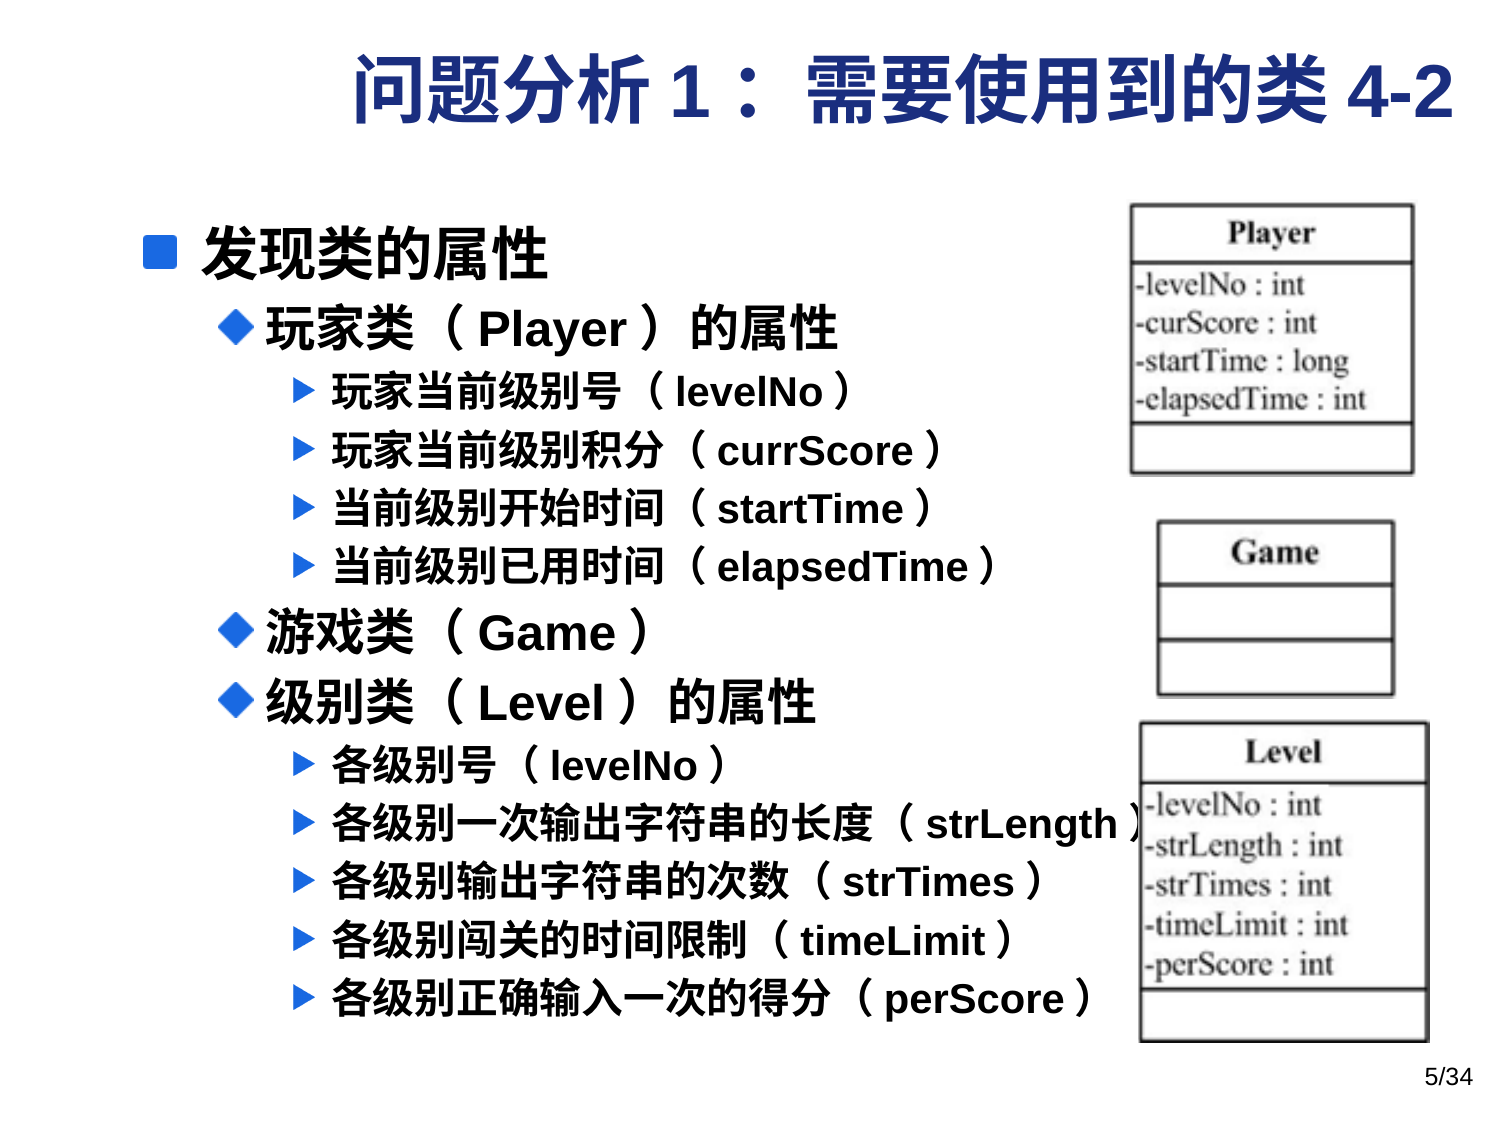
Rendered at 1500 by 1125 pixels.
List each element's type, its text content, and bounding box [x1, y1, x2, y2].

picture [1138, 717, 1430, 1044]
picture [218, 682, 254, 718]
list 发现类的属性 玩家类（Player）的属性 玩家当前级别号（levelNo） 玩家当前级别积分（currScore） 当前级别开始时间（startTime） 当前级别已用时间（elapsedTime） 游戏类（Game） 级别类（Level）的属性 各级别号（levelNo） 各级别一次输出字符串的长度（strLength） 各级别输出字符串的次数（strTimes） 各级别闯关的时间限制（timeLimit） 各级别正确输入一次的得分（perScore） [128, 209, 1383, 1032]
picture [293, 984, 315, 1010]
picture [1125, 198, 1419, 477]
picture [293, 751, 315, 776]
picture [293, 494, 315, 520]
slide_number /34 [1138, 1053, 1489, 1114]
picture [143, 235, 177, 269]
picture [1154, 515, 1399, 699]
picture [293, 926, 315, 951]
picture [293, 377, 315, 403]
picture [218, 612, 254, 648]
title 问题分析1：需要使用到的类4-2 [120, 13, 1471, 162]
picture [293, 436, 315, 461]
picture [218, 309, 254, 345]
picture [293, 867, 315, 893]
picture [293, 809, 315, 835]
picture [293, 552, 315, 578]
